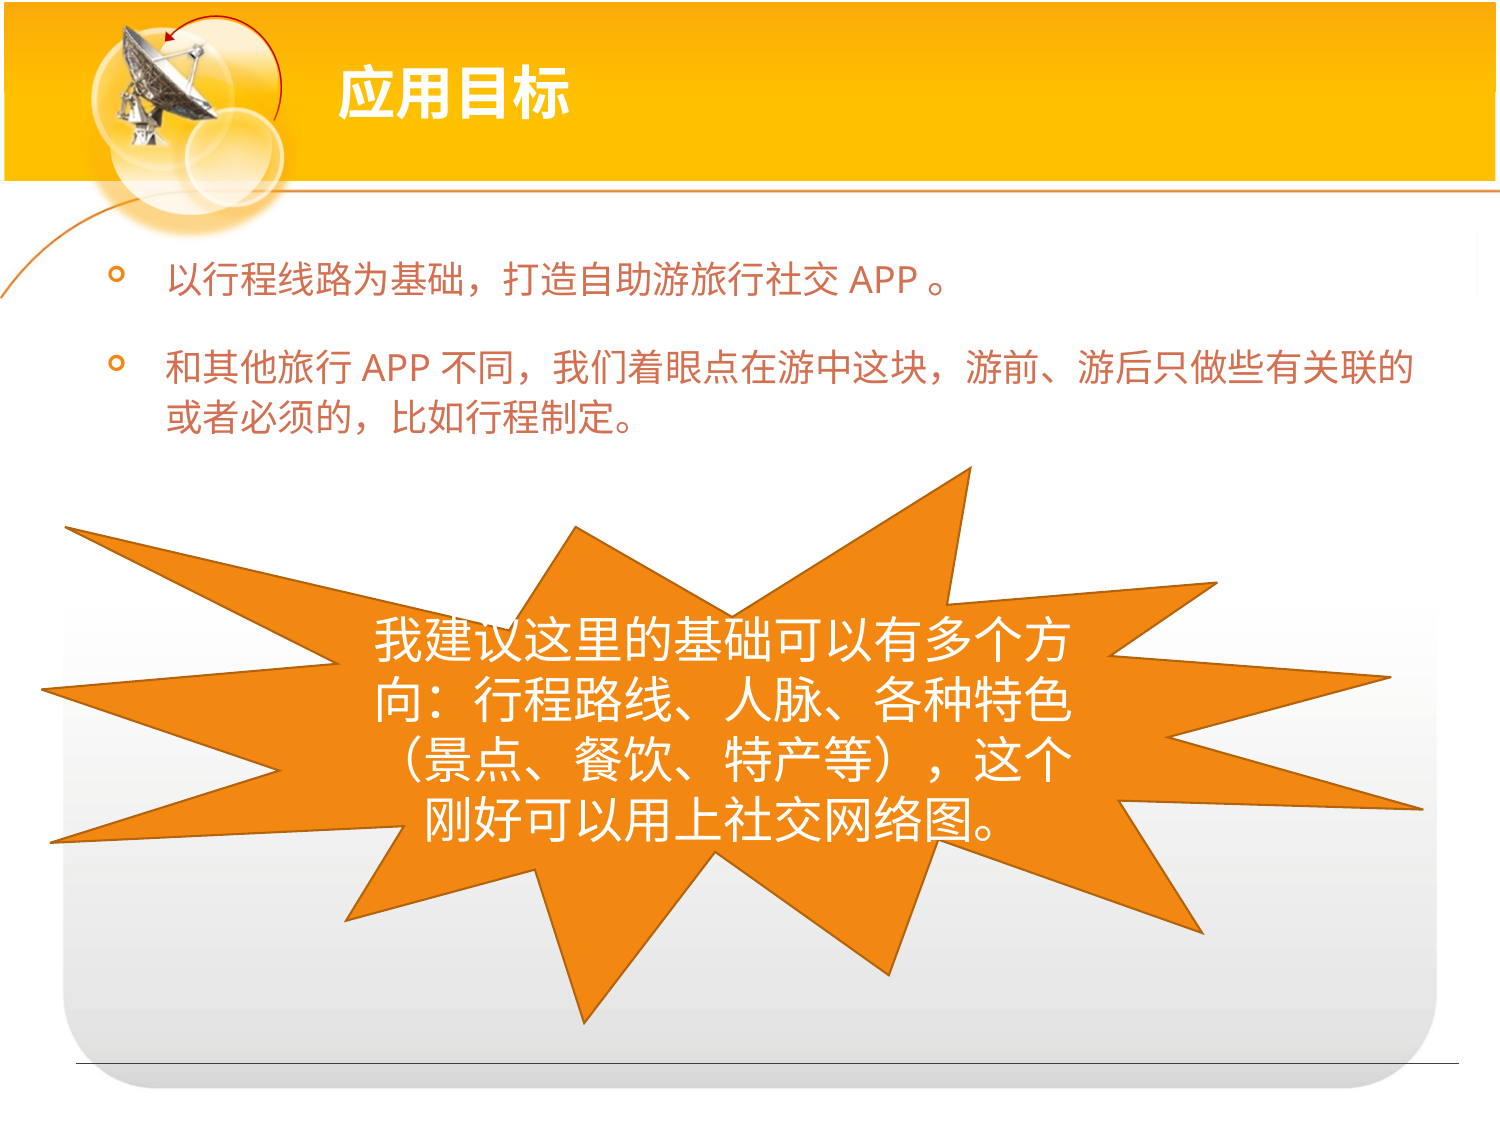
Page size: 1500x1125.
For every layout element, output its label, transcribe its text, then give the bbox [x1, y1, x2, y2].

list 以行程线路为基础，打造自助游旅行社交APP。 和其他旅行APP不同，我们着眼点在游中这块，游前、游后只做些有关联的或者必须的，比如行程制定。 [91, 239, 1436, 1066]
text_box 我建议这里的基础可以有多个方向：行程路线、人脉、各种特色（景点、餐饮、特产等），这个刚好可以用上社交网络图。 [40, 465, 1424, 1026]
title 应用目标 [322, 43, 1214, 147]
picture [0, 14, 1500, 1100]
